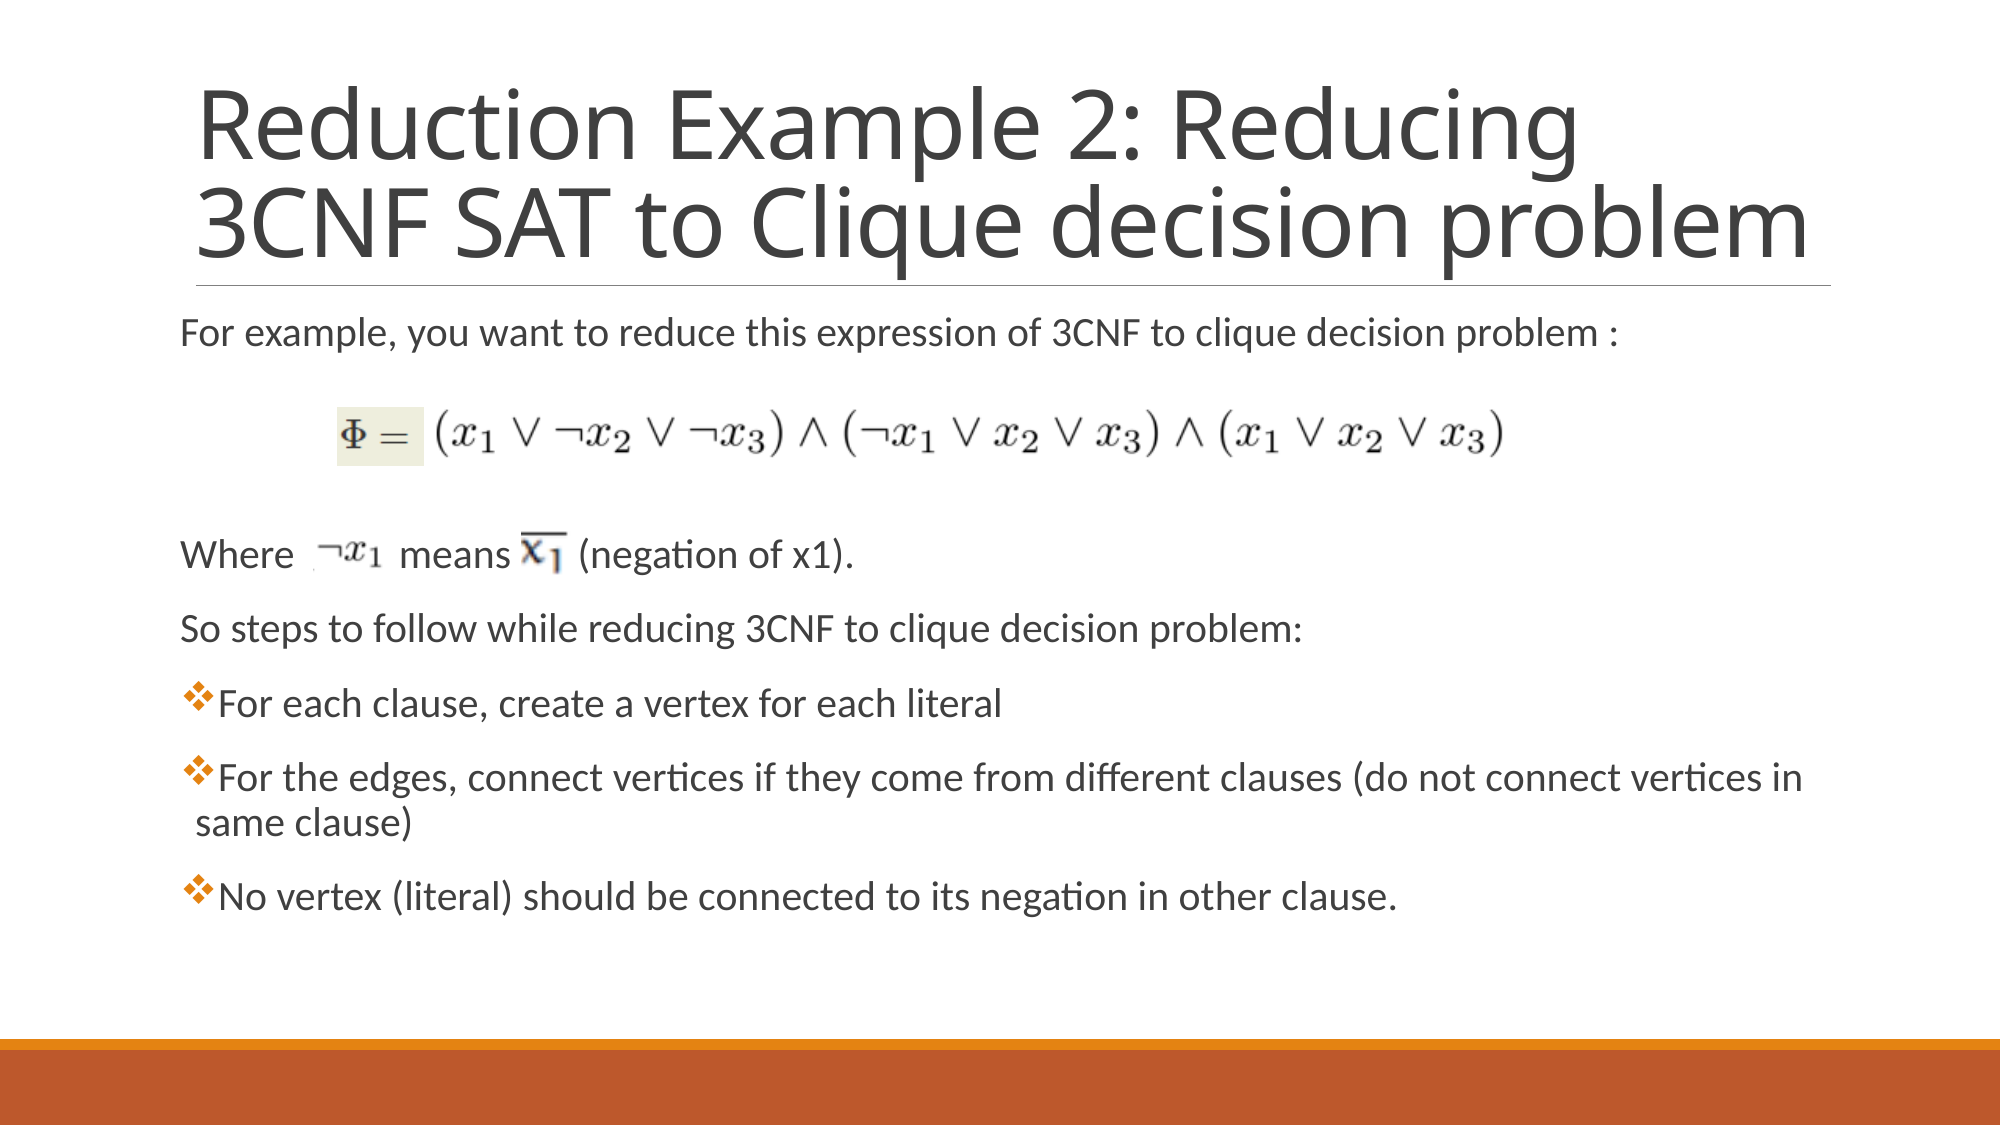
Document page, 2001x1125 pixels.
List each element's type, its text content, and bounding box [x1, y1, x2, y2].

picture [520, 524, 577, 592]
picture [337, 380, 1547, 493]
text_box [500, 327, 1500, 377]
list For example, you want to reduce this expression of 3CNF to clique decision problem : Where means (negation of x1). So steps to follow while reducing 3CNF to clique decision problem: For each clause, create a vertex for each literal For the edges, connect vertices if they come from different clauses (do not connect vertices in same clause) No vertex (literal) should be connected to its negation in other clause. [180, 302, 1830, 963]
title Reduction Example 2: Reducing 3CNF SAT to Clique decision problem [180, 47, 1830, 285]
picture [312, 532, 389, 575]
